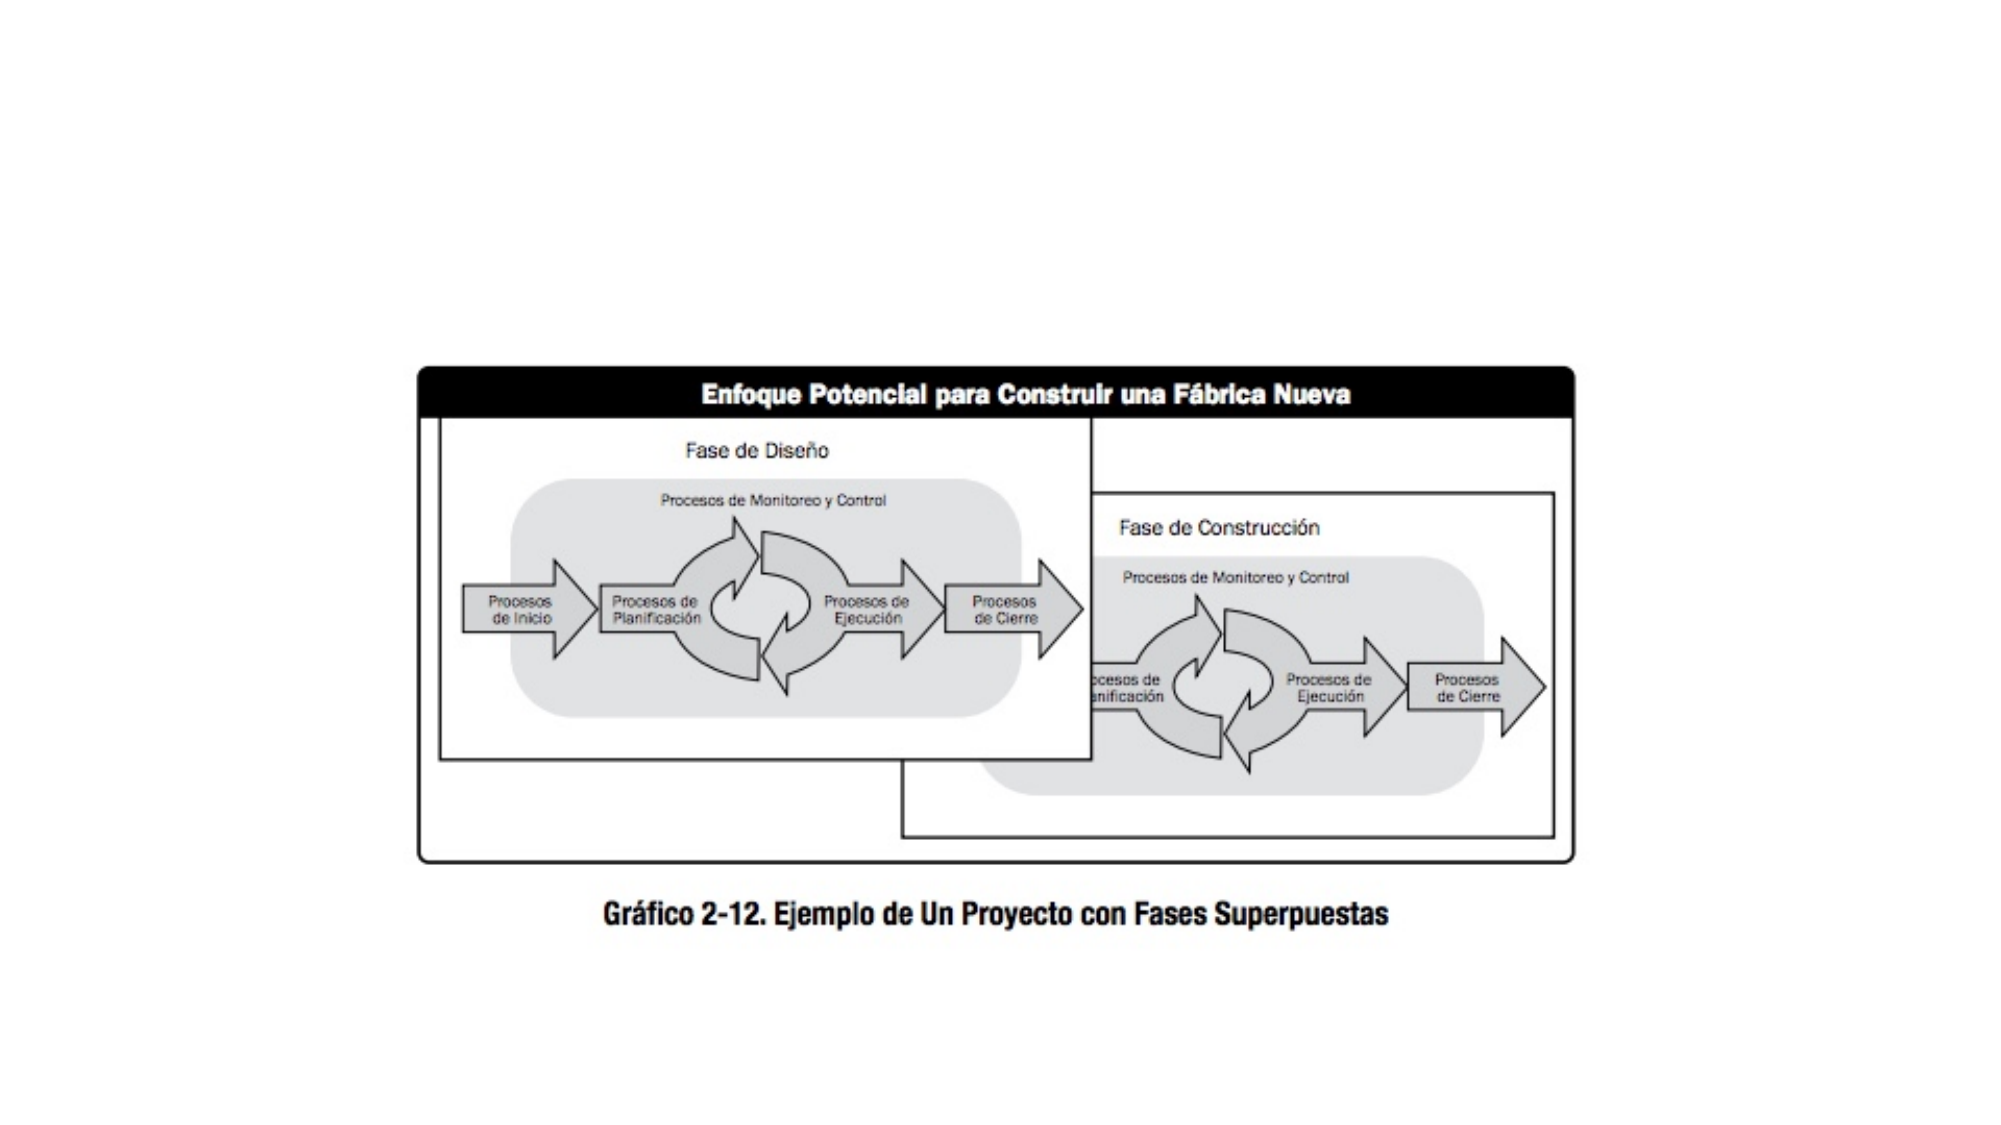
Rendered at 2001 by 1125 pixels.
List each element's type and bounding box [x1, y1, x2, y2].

list [388, 347, 1612, 965]
